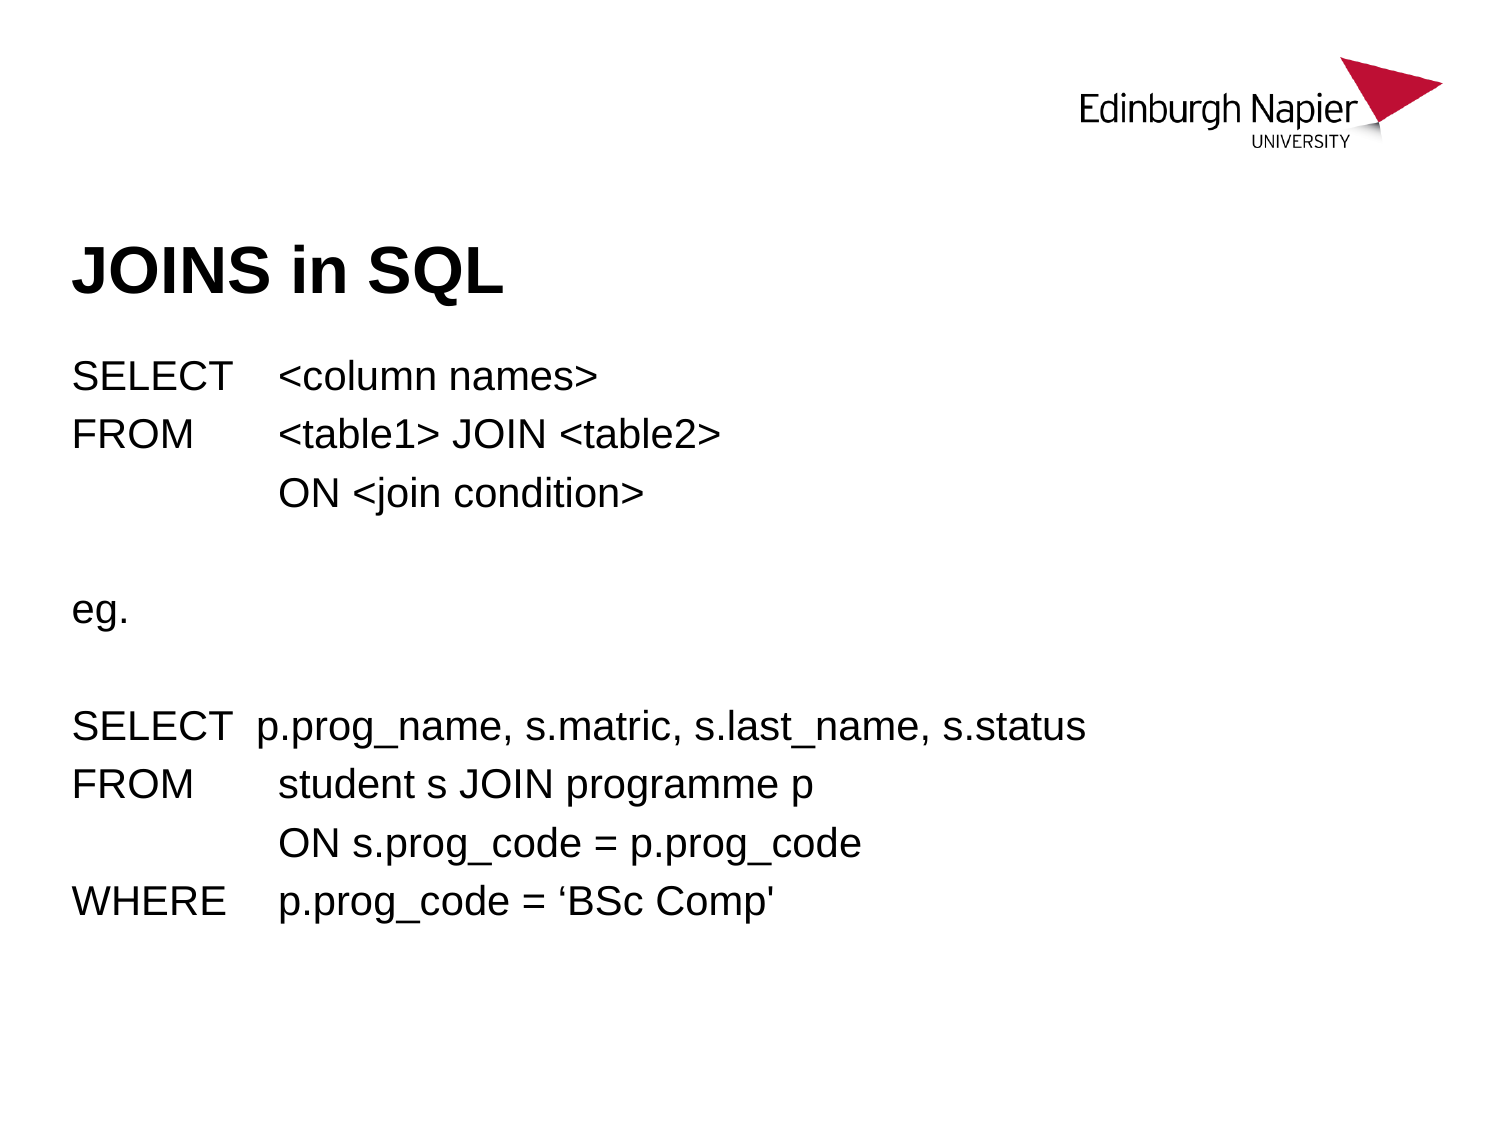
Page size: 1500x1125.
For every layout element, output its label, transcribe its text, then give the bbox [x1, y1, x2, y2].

picture [1081, 57, 1443, 148]
list SELECT <column names> FROM <table1> JOIN <table2> ON <join condition> eg. SELECT p.prog_name, s.matric, s.last_name, s.status FROM student s JOIN programme p ON s.prog_code = p.prog_code WHERE p.prog_code = ‘BSc Comp' [56, 340, 1443, 1035]
title JOINS in SQL [56, 209, 1443, 325]
